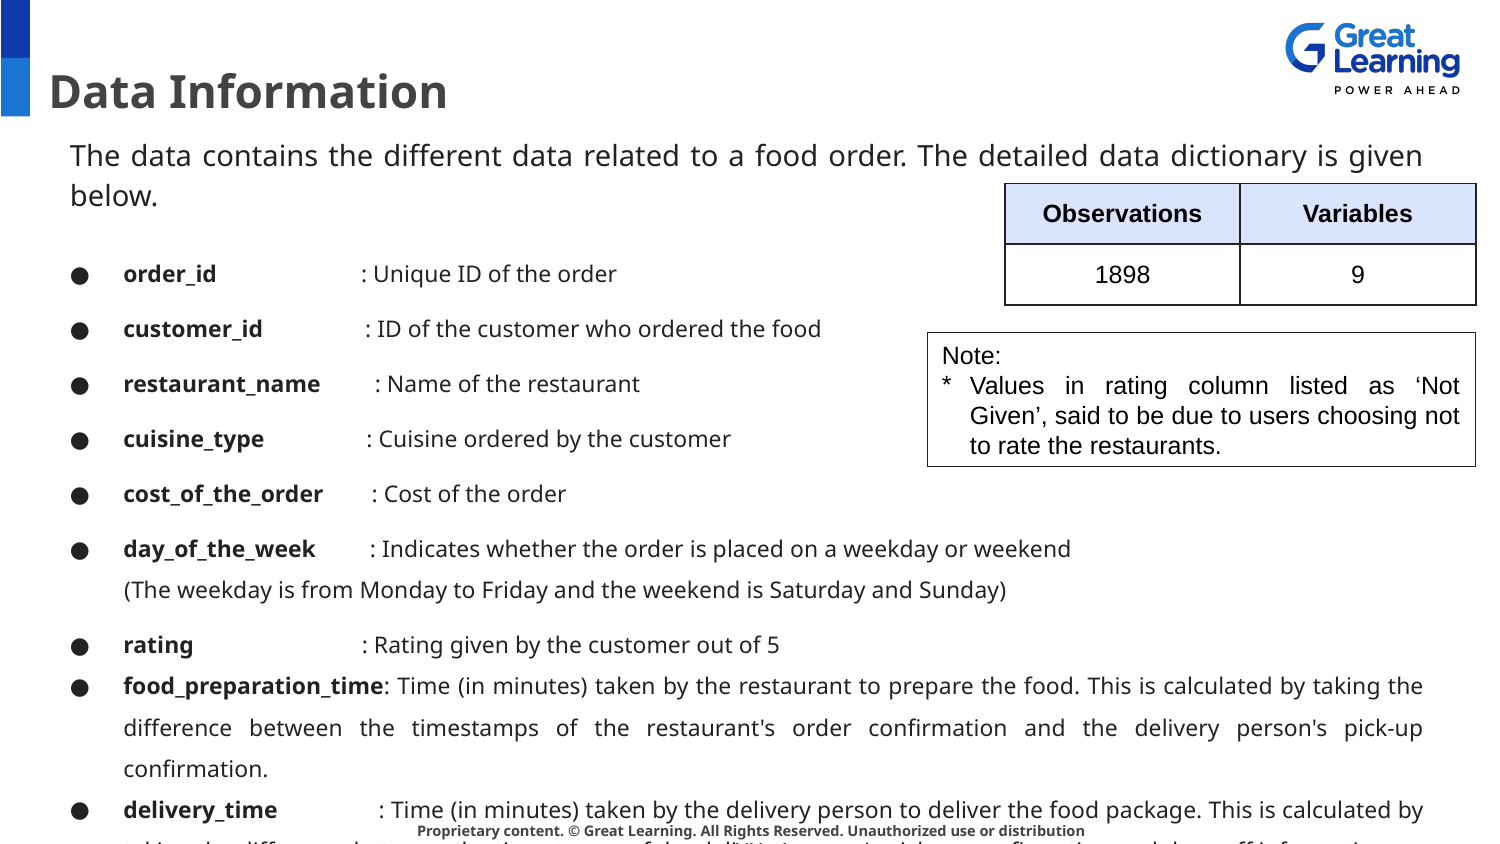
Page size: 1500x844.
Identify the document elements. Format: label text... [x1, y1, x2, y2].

table_header Variables [1241, 184, 1475, 243]
text_box Note: Values in rating column listed as ‘Not Given’, said to be due to users choosing not to rate the restaurants. [927, 332, 1476, 467]
picture [1258, 11, 1487, 106]
list The data contains the different data related to a food order. The detailed data dictionary is given below. order_id : Unique ID of the order customer_id : ID of the customer who ordered the food restaurant_name : Name of the restaurant cuisine_type : Cuisine ordered by the customer cost_of_the_order : Cost of the order day_of_the_week : Indicates whether the order is placed on a weekday or weekend (The weekday is from Monday to Friday and the weekend is Saturday and Sunday) rating : Rating given by the customer out of 5 food_preparation_time: Time (in minutes) taken by the restaurant to prepare the food. This is calculated by taking the difference between the timestamps of the restaurant's order confirmation and the delivery person's pick-up confirmation. delivery_time : Time (in minutes) taken by the delivery person to deliver the food package. This is calculated by taking the difference between the timestamps of the delivery person's pick-up confirmation and drop-off information. [33, 117, 1440, 797]
title Data Information [33, 47, 1431, 117]
table_cell 1898 [1006, 245, 1239, 304]
table_header Observations [1006, 184, 1239, 243]
table_cell 9 [1241, 245, 1475, 304]
